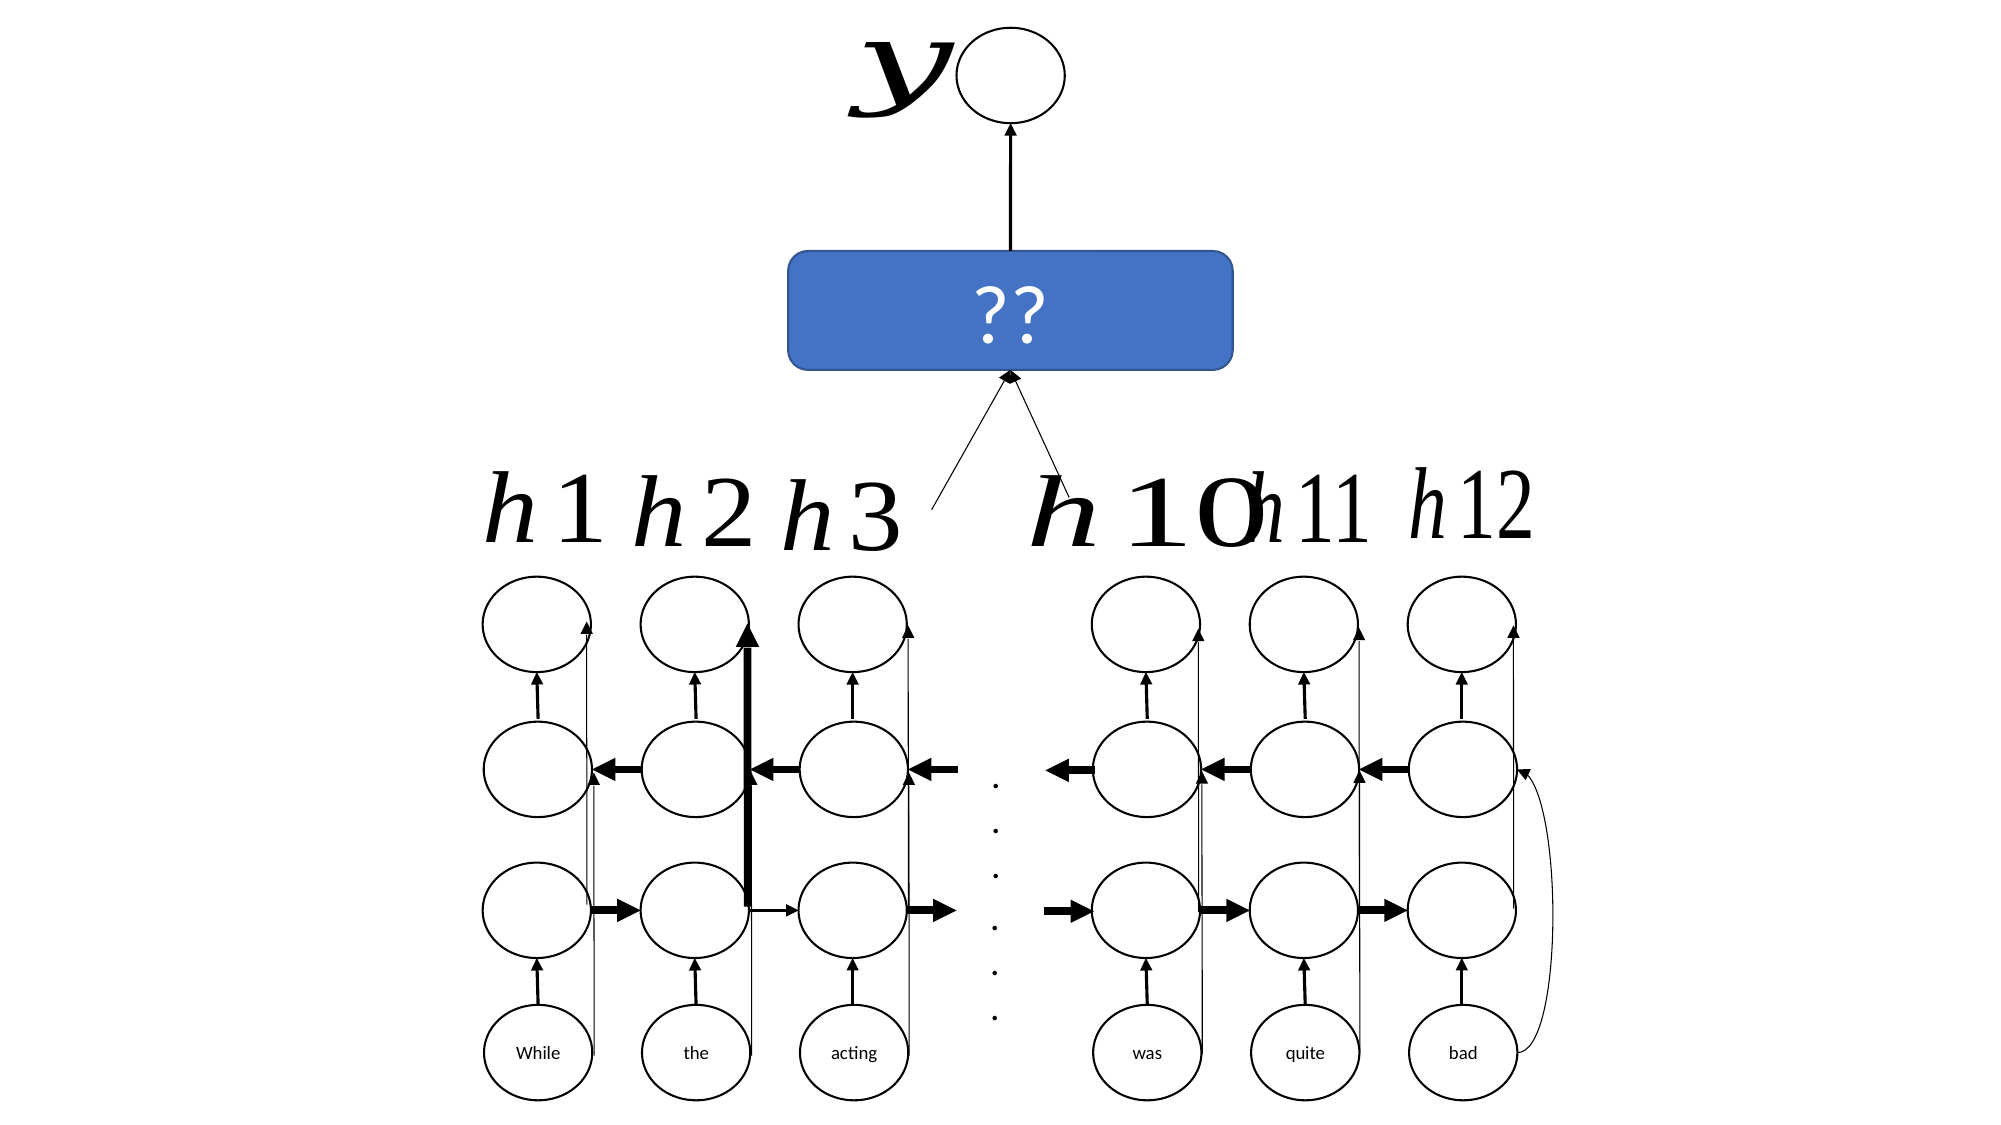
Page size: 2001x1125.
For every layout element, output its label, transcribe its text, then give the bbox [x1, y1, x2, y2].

text_box [1090, 861, 1201, 960]
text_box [931, 369, 1011, 510]
text_box [481, 861, 592, 960]
text_box [1248, 861, 1359, 960]
text_box [1406, 861, 1517, 960]
text_box . . . [975, 885, 1025, 1035]
text_box [797, 861, 908, 960]
text_box [797, 575, 908, 674]
text_box [1407, 720, 1513, 819]
text_box While [482, 1003, 594, 1102]
text_box . . . [976, 744, 1026, 894]
text_box [798, 720, 907, 819]
text_box the [640, 1003, 752, 1102]
text_box [1406, 575, 1517, 674]
text_box [1091, 720, 1198, 819]
text_box [1090, 575, 1202, 674]
text_box [481, 575, 592, 674]
text_box was [1092, 1003, 1203, 1102]
text_box quite [1250, 1003, 1361, 1102]
text_box [1249, 720, 1358, 819]
text_box acting [798, 1003, 910, 1102]
text_box [639, 861, 750, 960]
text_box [1010, 369, 1070, 498]
text_box [640, 720, 743, 819]
text_box [1515, 753, 1519, 786]
text_box ?? [787, 249, 1234, 371]
text_box [588, 749, 593, 782]
text_box [955, 26, 1066, 125]
text_box bad [1408, 1003, 1519, 1102]
text_box [482, 720, 586, 819]
text_box [639, 575, 750, 674]
text_box [1199, 753, 1203, 773]
text_box [1248, 575, 1360, 674]
